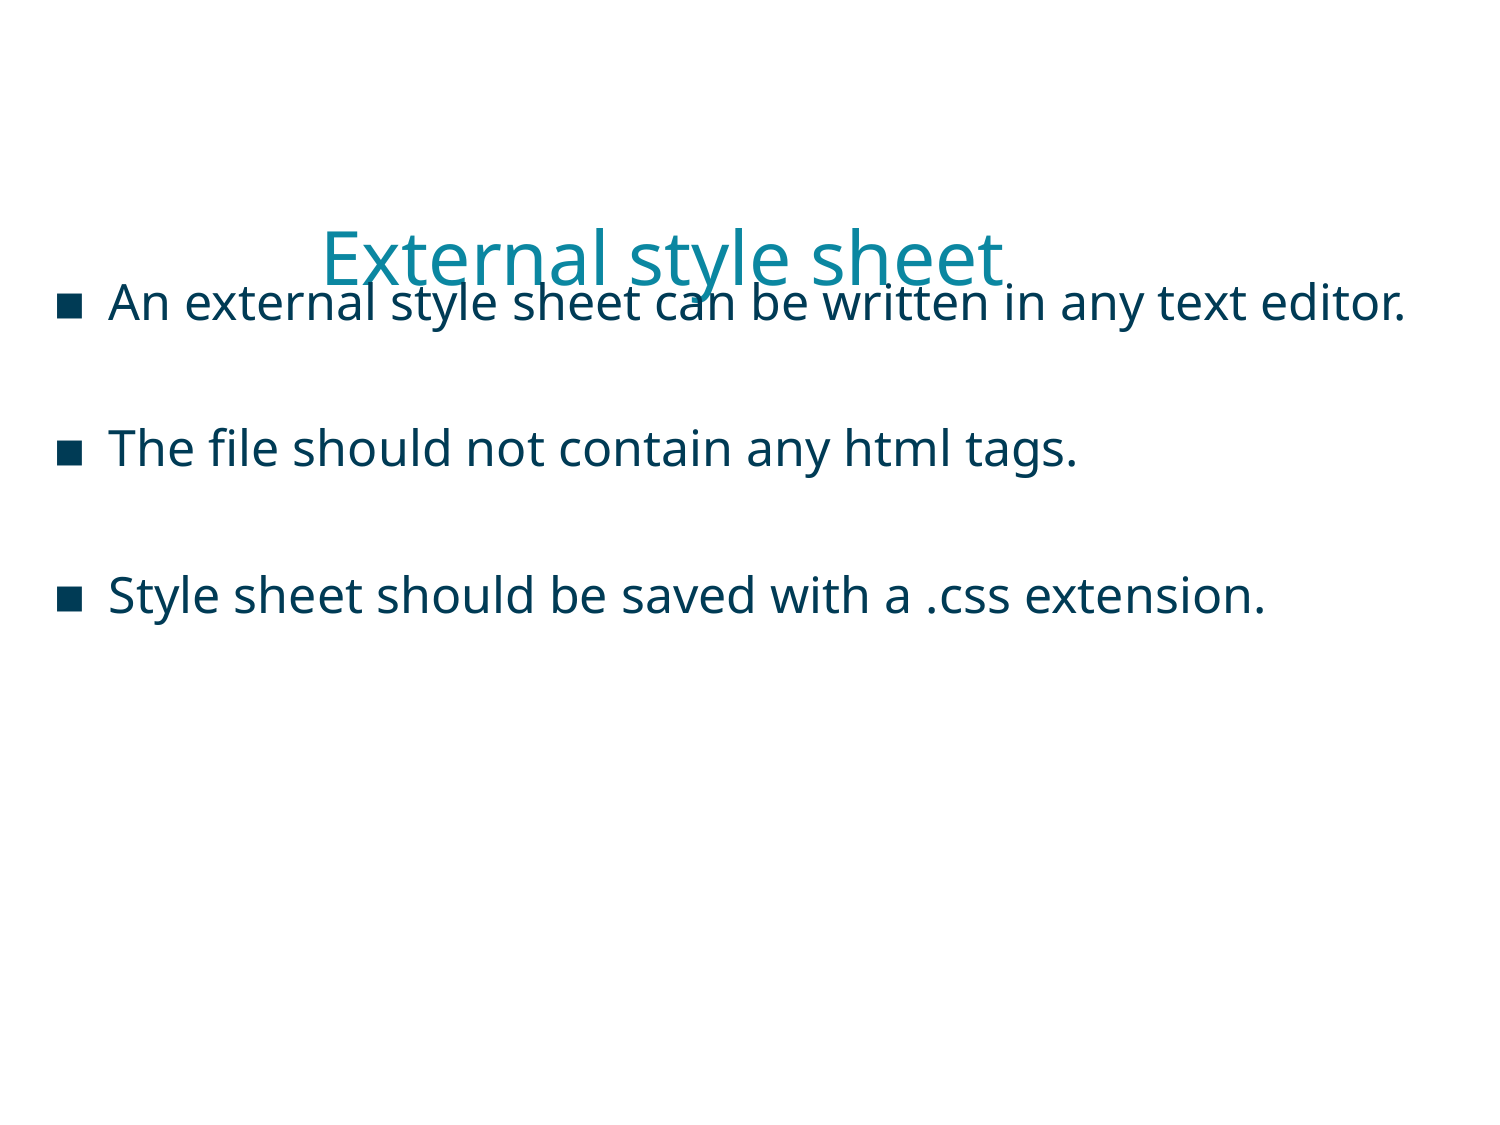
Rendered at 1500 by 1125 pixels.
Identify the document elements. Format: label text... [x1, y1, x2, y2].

title External style sheet [117, 161, 1227, 262]
list An external style sheet can be written in any text editor. The file should not contain any html tags. Style sheet should be saved with a .css extension. [37, 262, 1450, 1005]
